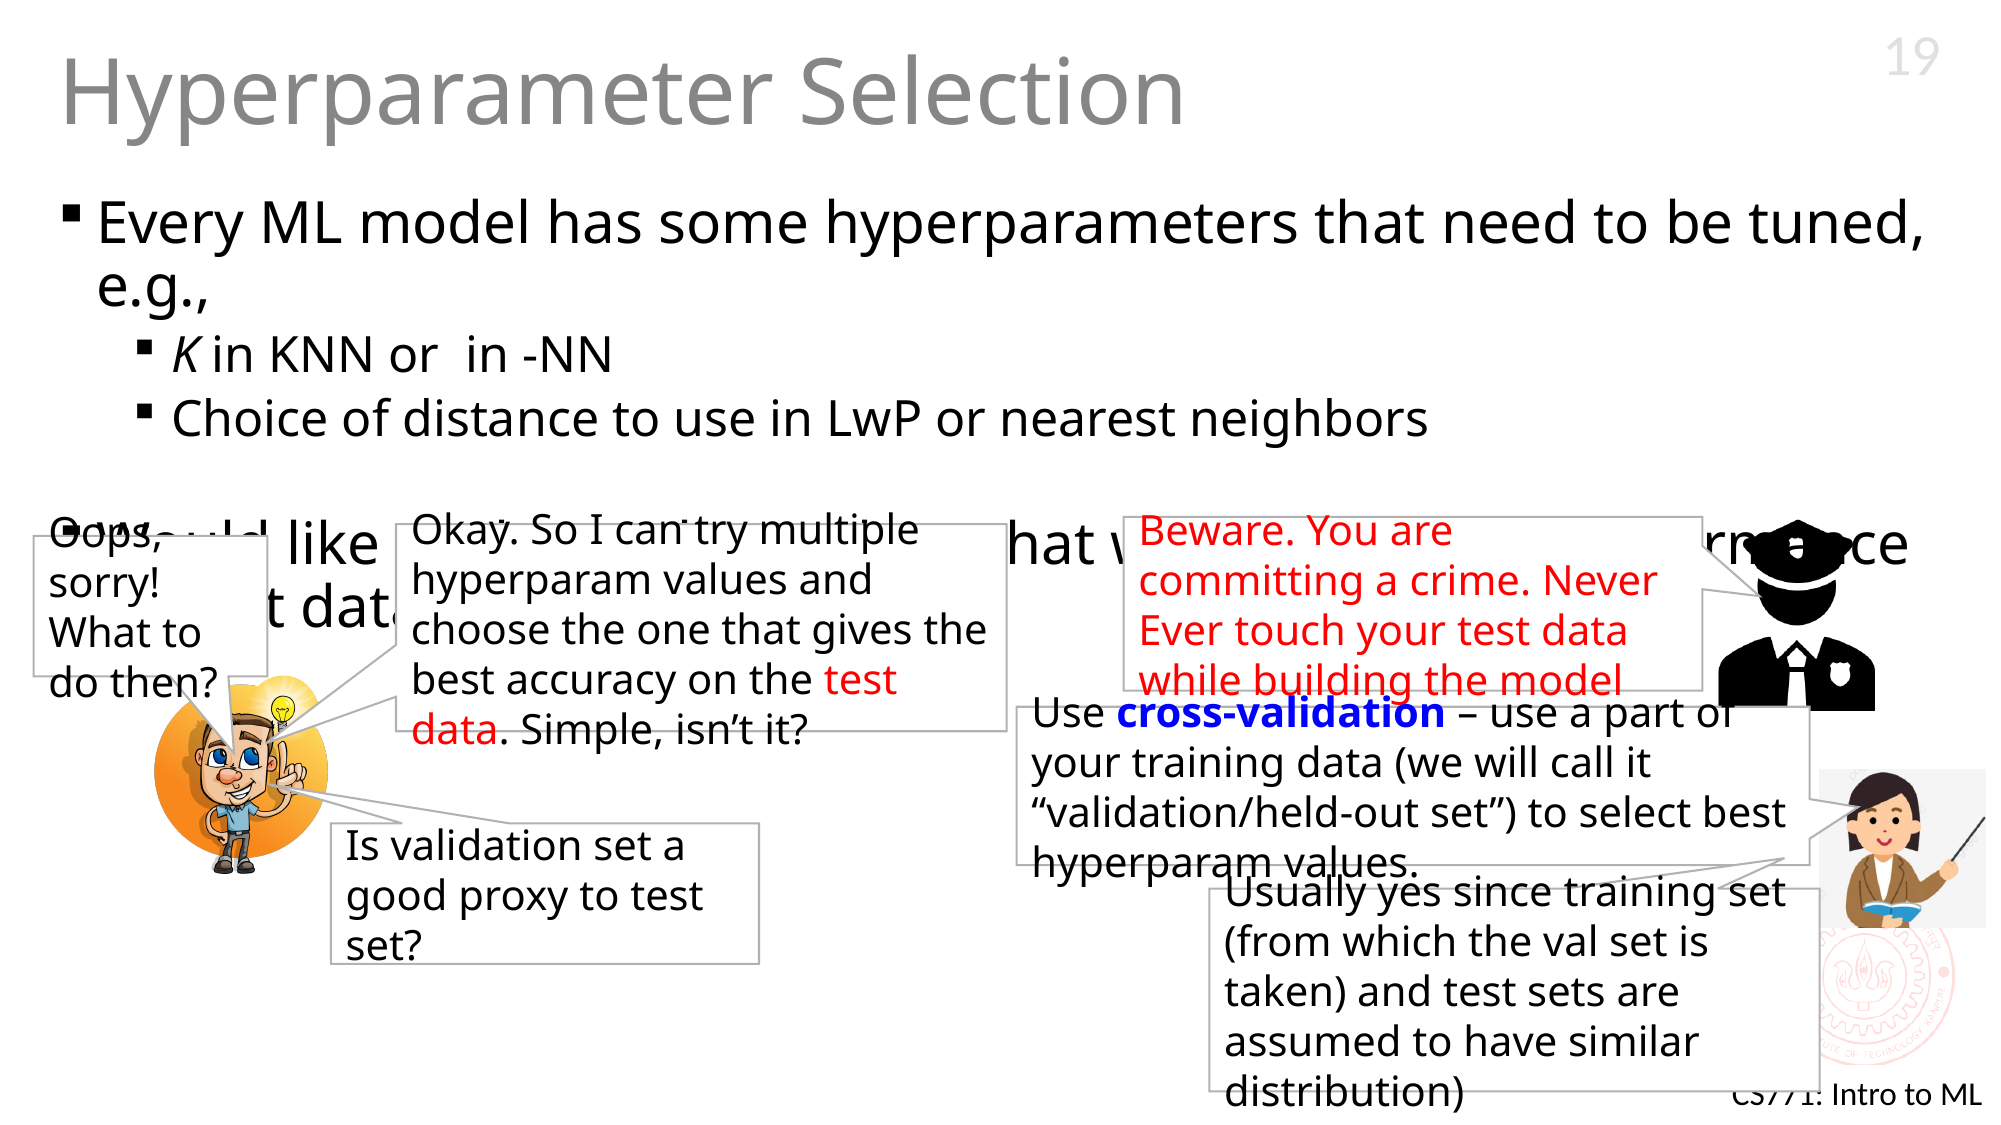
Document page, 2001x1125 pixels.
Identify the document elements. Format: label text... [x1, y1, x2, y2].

picture [1819, 769, 1986, 929]
text_box Is validation set a good proxy to test set? [329, 793, 761, 965]
picture [154, 666, 331, 874]
text_box Usually yes since training set (from which the val set is taken) and test sets are assumed to have similar distribution) [1208, 857, 1821, 1093]
text_box Oops, sorry! What to do then? [32, 534, 269, 678]
title Hyperparameter Selection [43, 27, 1970, 163]
text_box Okay. So I can try multiple hyperparam values and choose the one that gives the best accuracy on the test data. Simple, isn’t it? [331, 523, 1008, 733]
text_box Beware. You are committing a crime. Never Ever touch your test data while building the model [1122, 515, 1679, 692]
text_box Use cross-validation – use a part of your training data (we will call it “validation/held-out set”) to select best hyperparam values. [1015, 705, 1819, 867]
picture [1679, 510, 1914, 745]
slide_number 19 [1857, 22, 1957, 83]
